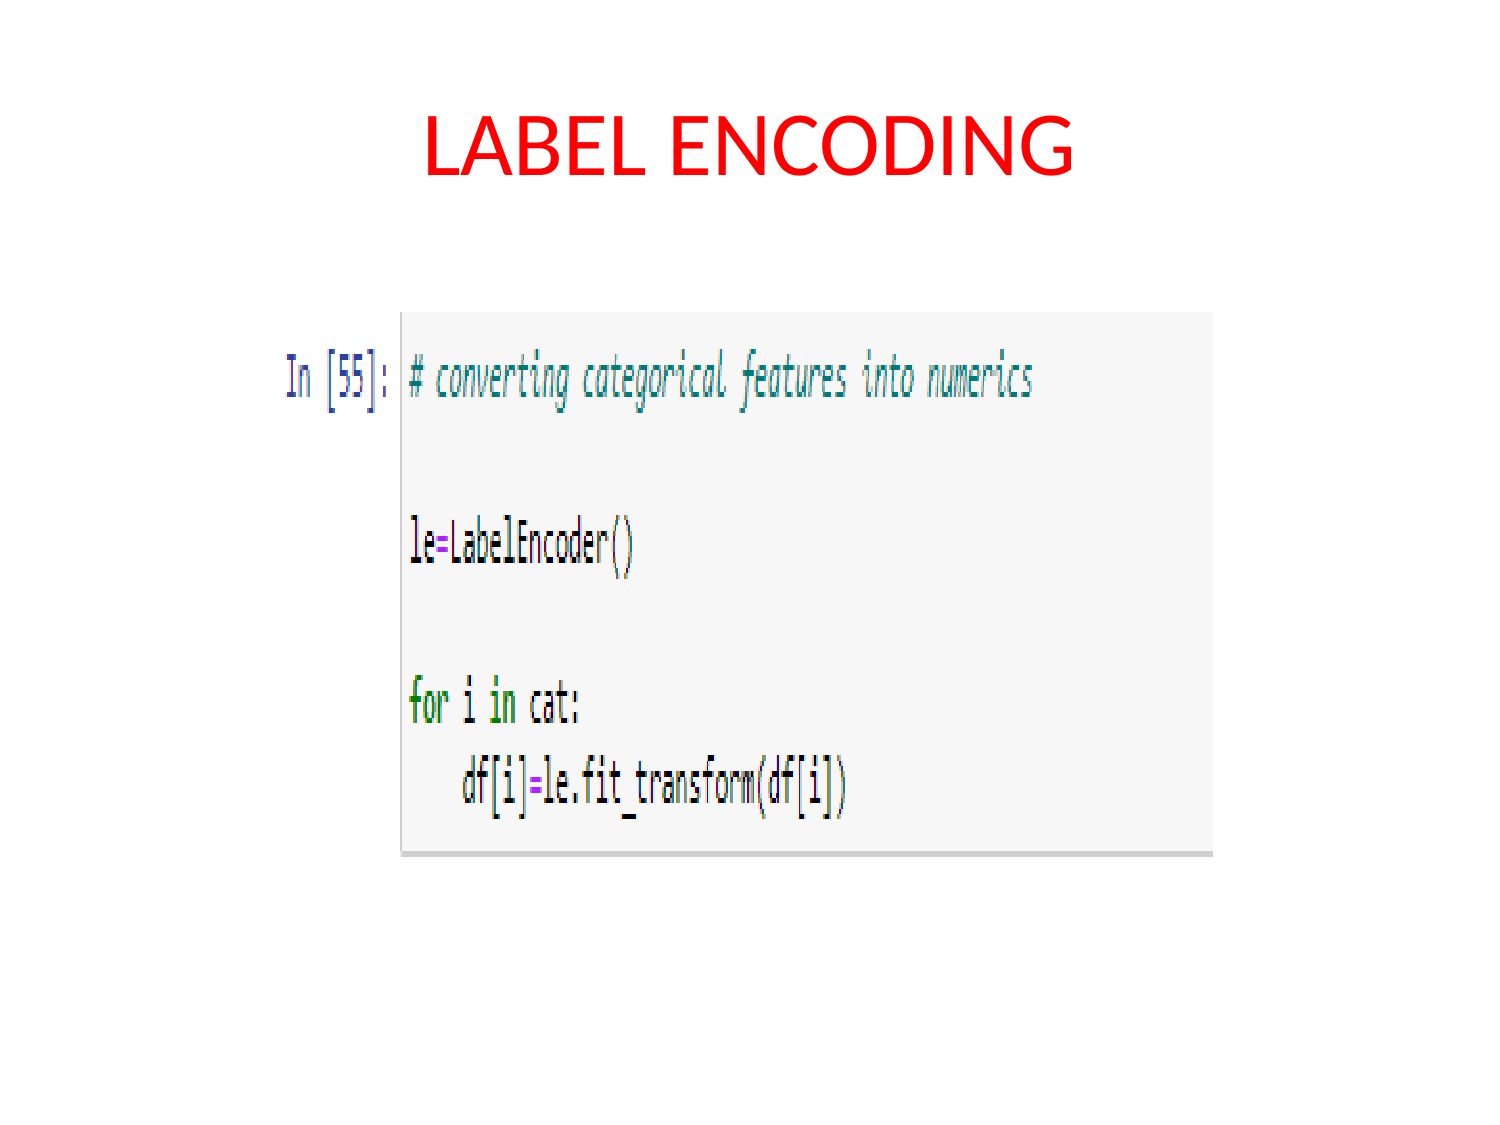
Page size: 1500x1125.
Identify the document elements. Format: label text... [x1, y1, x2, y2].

title LABEL ENCODING [75, 45, 1425, 233]
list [249, 312, 1213, 901]
